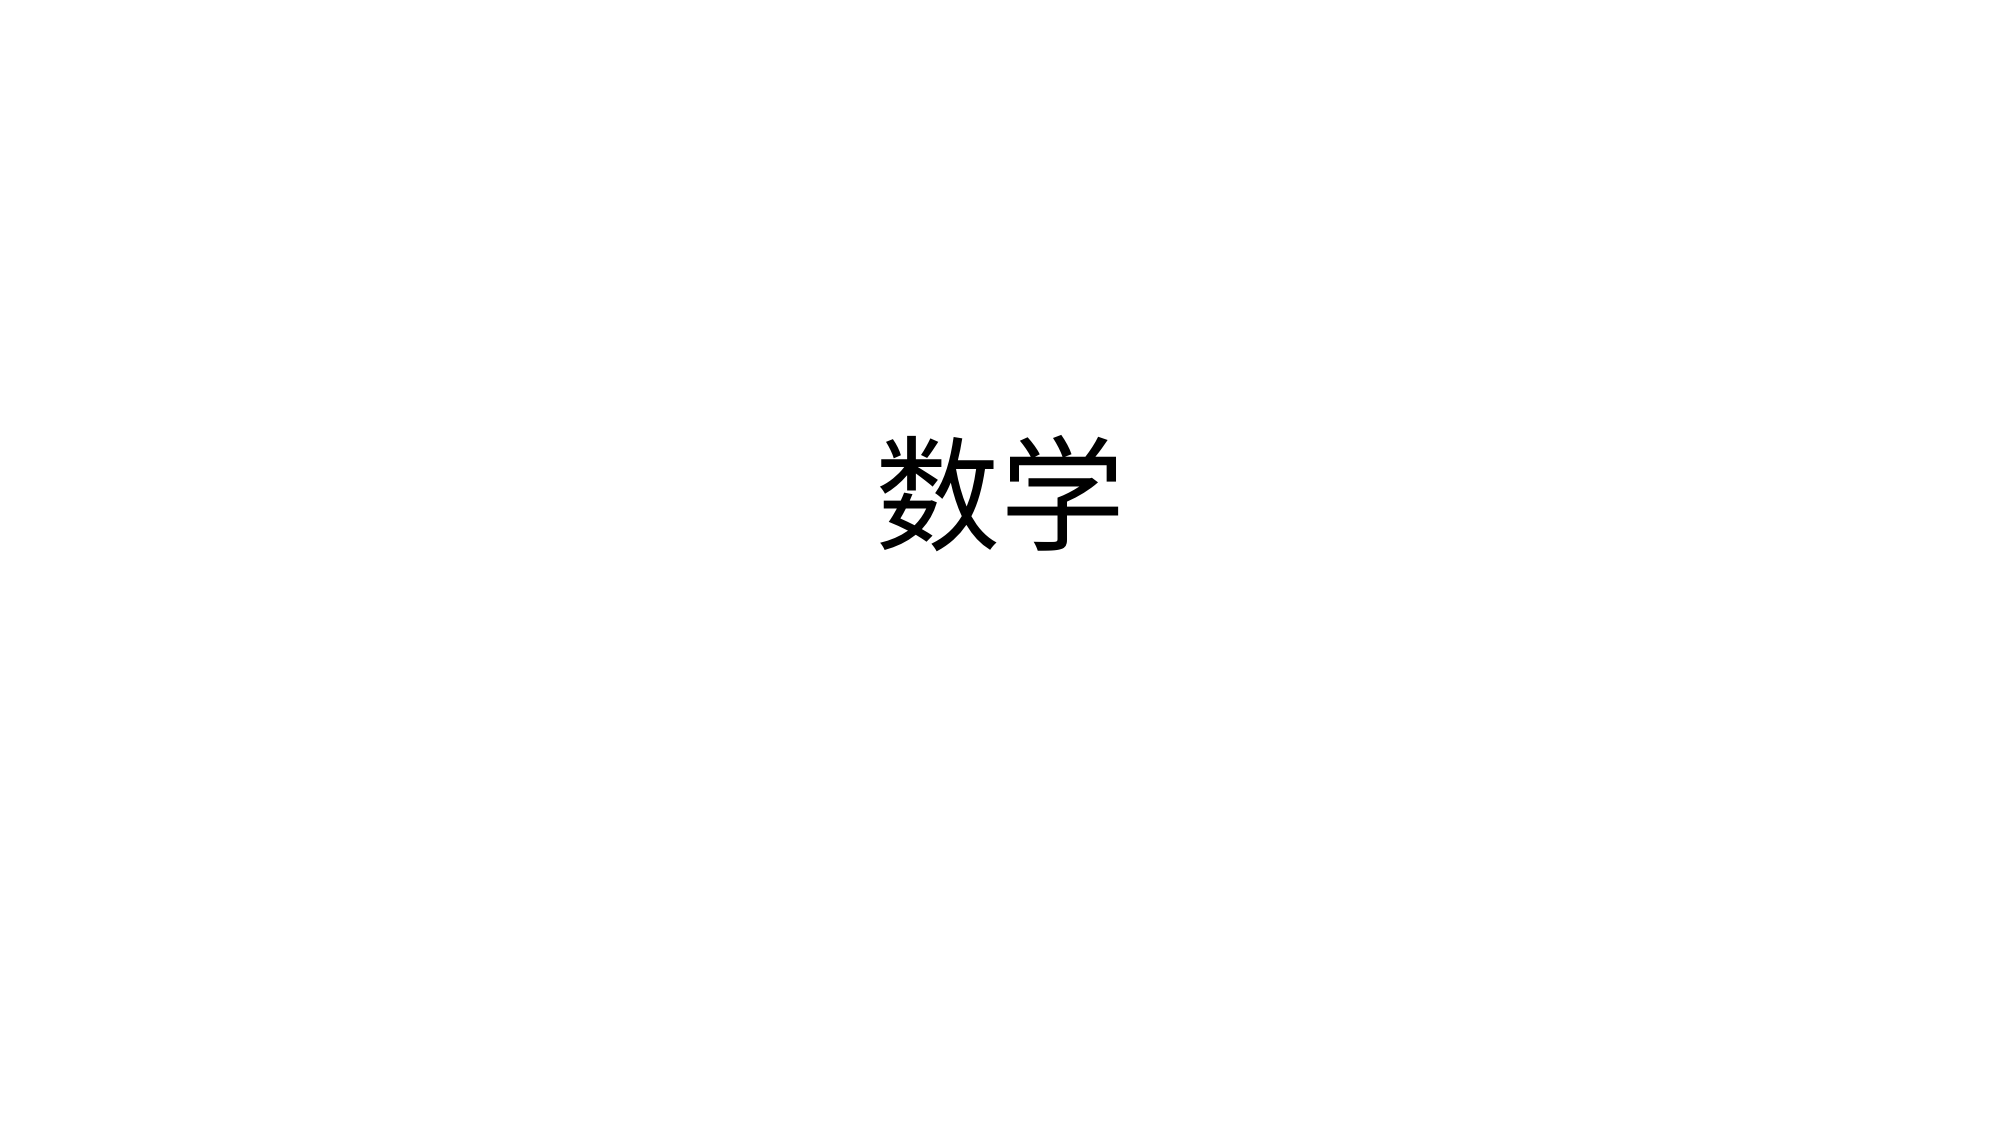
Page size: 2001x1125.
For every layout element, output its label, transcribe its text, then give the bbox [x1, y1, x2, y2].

title 数学 [249, 184, 1750, 576]
